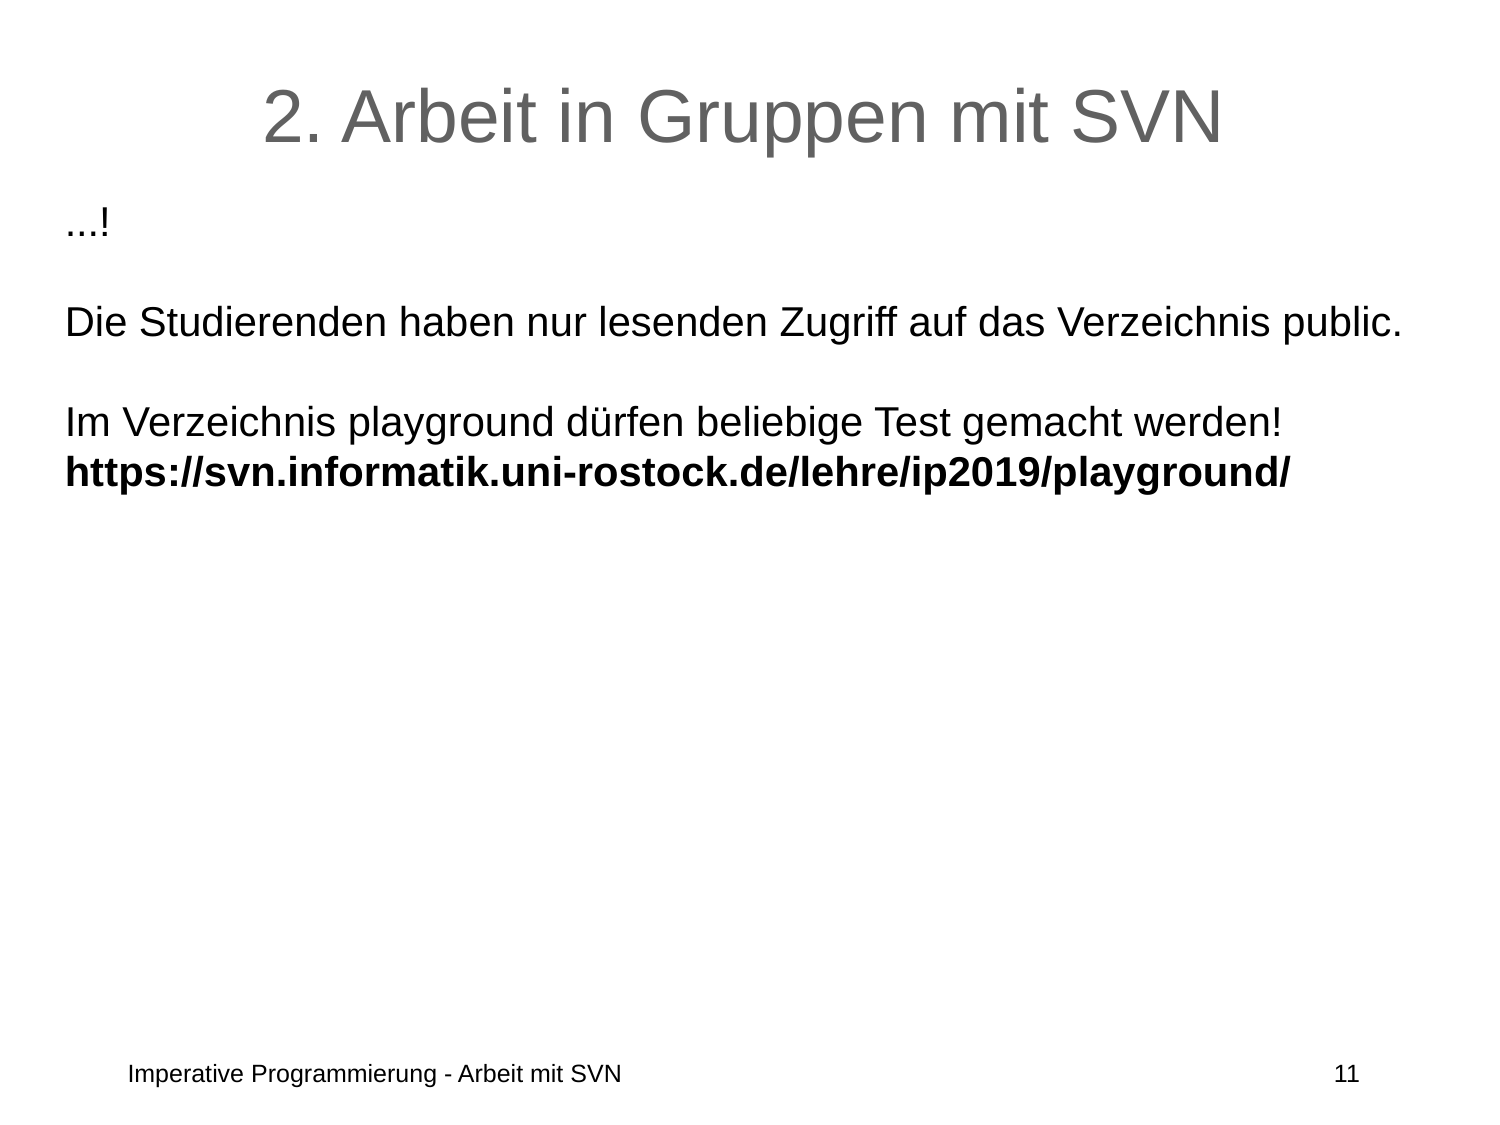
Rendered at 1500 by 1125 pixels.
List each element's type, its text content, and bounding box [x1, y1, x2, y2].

footer Imperative Programmierung - Arbeit mit SVN [111, 1049, 988, 1101]
title 2. Arbeit in Gruppen mit SVN [99, 24, 1388, 187]
text_box ...! Die Studierenden haben nur lesenden Zugriff auf das Verzeichnis public. Im Verzeichnis playground dürfen beliebige Test gemacht werden! https://svn.informatik.uni-rostock.de/lehre/ip2019/playground/ [49, 187, 1475, 578]
slide_number 11 [1061, 1049, 1376, 1101]
